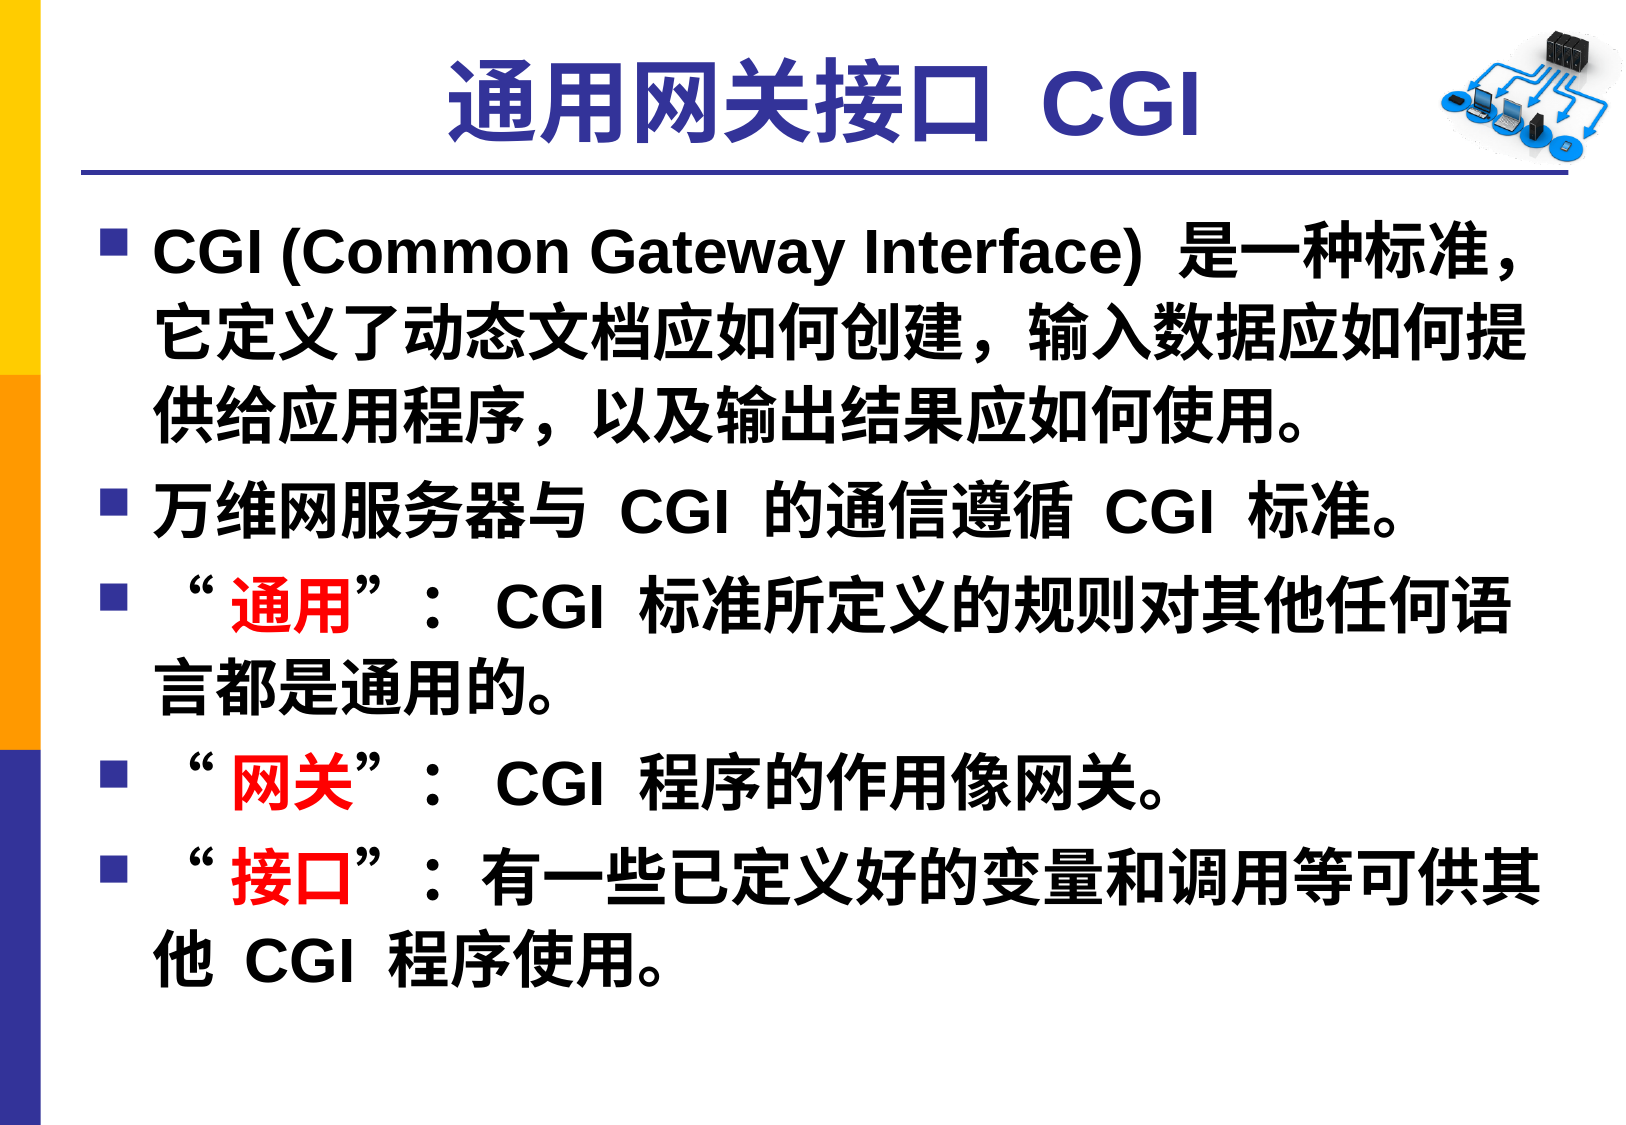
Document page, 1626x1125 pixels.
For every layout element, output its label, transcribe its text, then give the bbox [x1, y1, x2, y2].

title 通用网关接口 CGI [81, 30, 1569, 161]
picture [1438, 30, 1624, 165]
list CGI (Common Gateway Interface) 是一种标准，它定义了动态文档应如何创建，输入数据应如何提供给应用程序，以及输出结果应如何使用。 万维网服务器与 CGI 的通信遵循 CGI 标准。 “通用”：CGI 标准所定义的规则对其他任何语言都是通用的。 “网关”：CGI 程序的作用像网关。 “接口”：有一些已定义好的变量和调用等可供其他 CGI 程序使用。 [81, 196, 1569, 1006]
